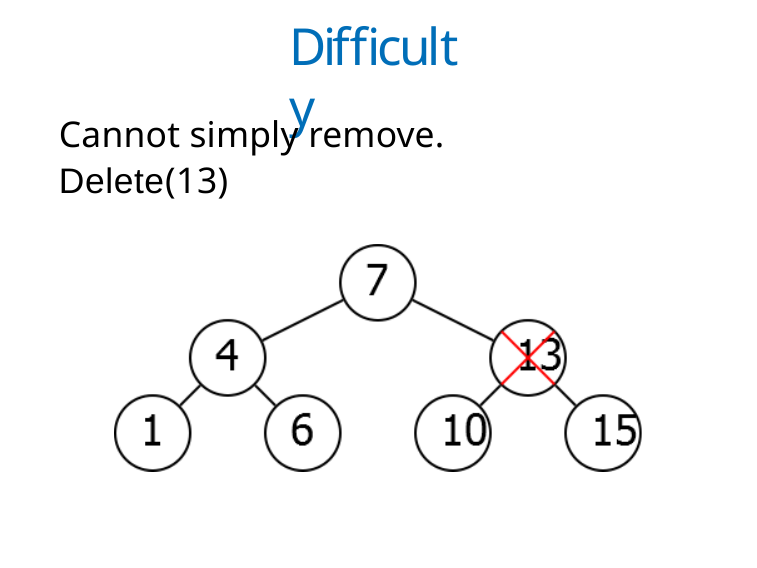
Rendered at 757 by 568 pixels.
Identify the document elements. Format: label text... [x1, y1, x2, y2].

text_box [114, 244, 642, 472]
title Difficulty [287, 11, 469, 107]
text_box Cannot simply remove. Delete(13) [56, 107, 591, 201]
